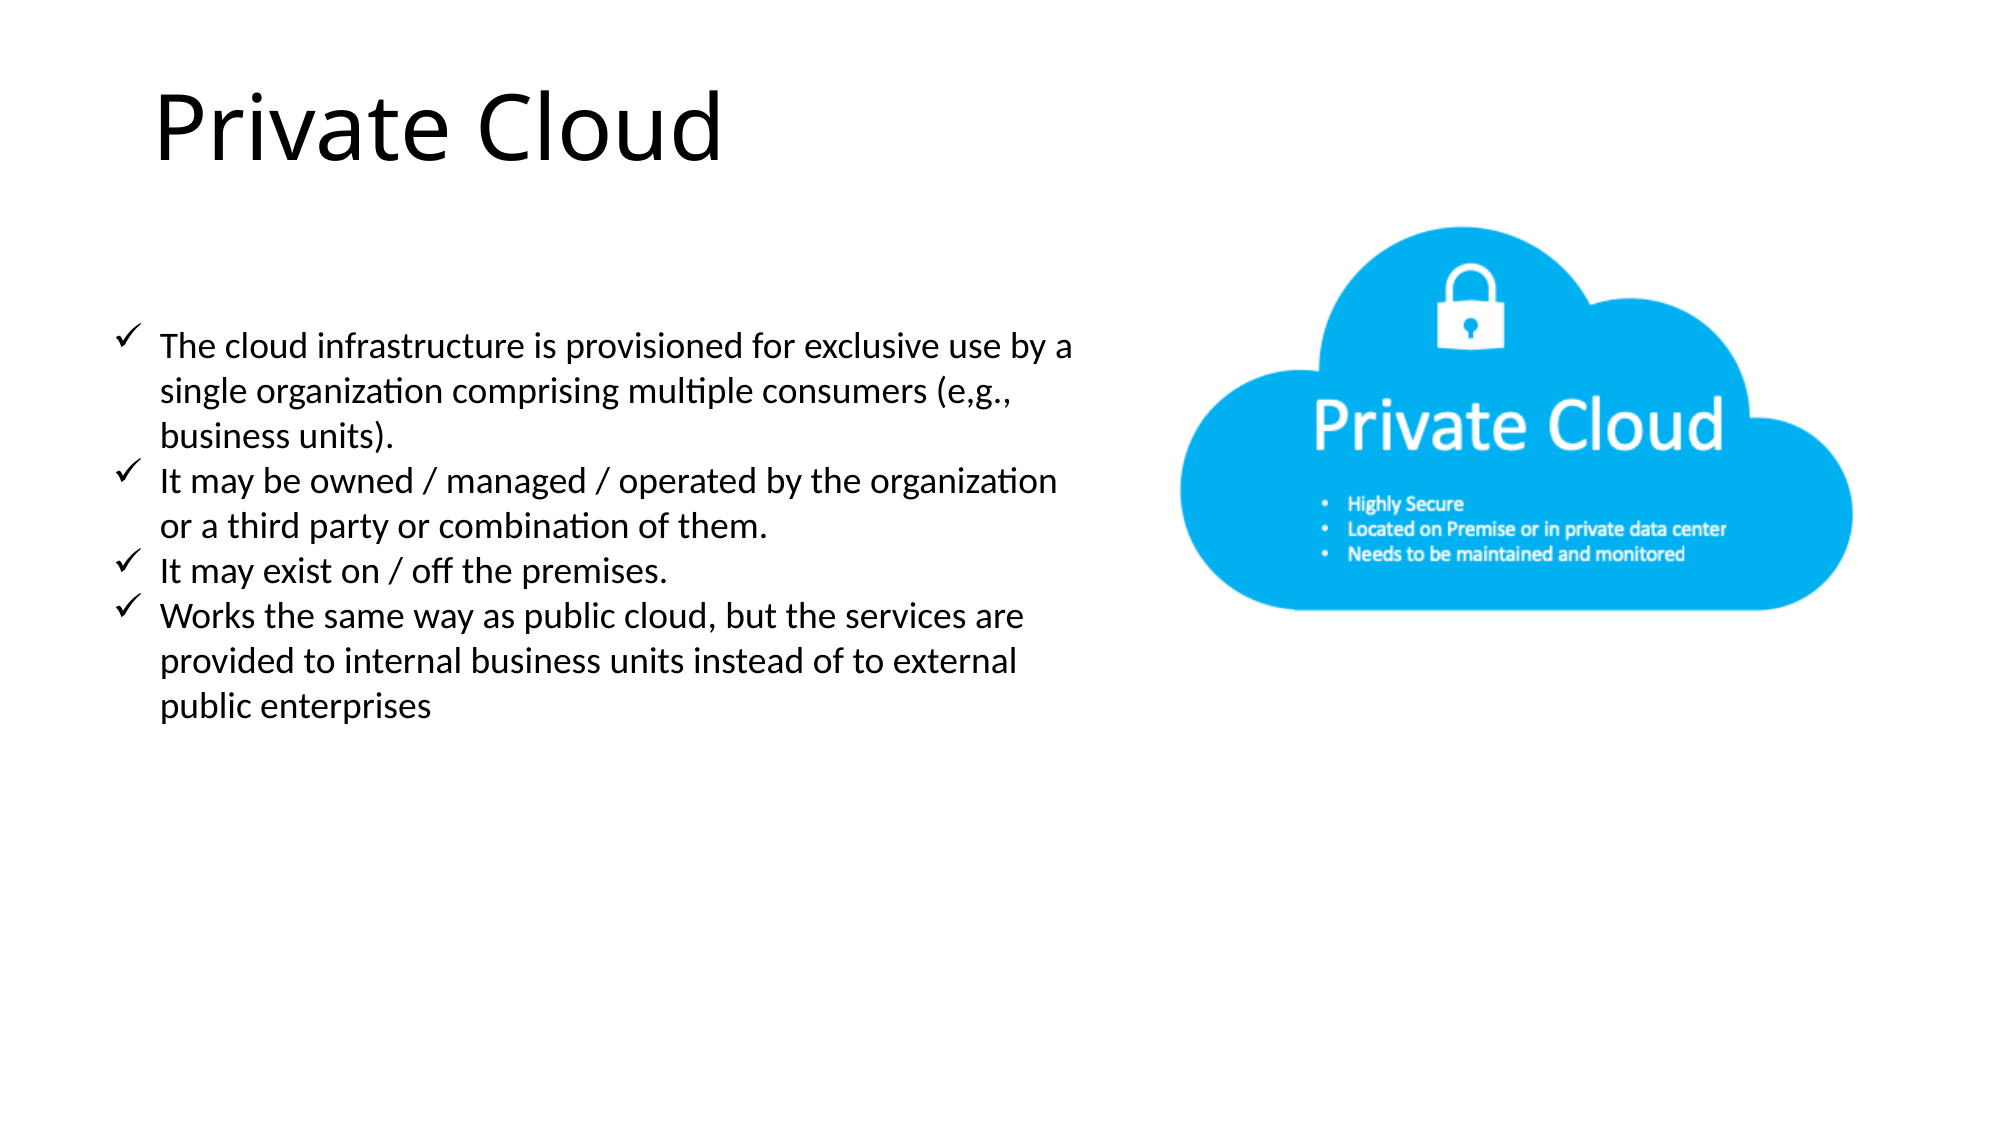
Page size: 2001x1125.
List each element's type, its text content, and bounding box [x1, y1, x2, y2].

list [1164, 195, 1886, 638]
text_box The cloud infrastructure is provisioned for exclusive use by a single organization comprising multiple consumers (e,g., business units). It may be owned / managed / operated by the organization or a third party or combination of them. It may exist on / off the premises. Works the same way as public cloud, but the services are provided to internal business units instead of to external public enterprises [98, 313, 1099, 734]
title Private Cloud [137, 59, 800, 202]
